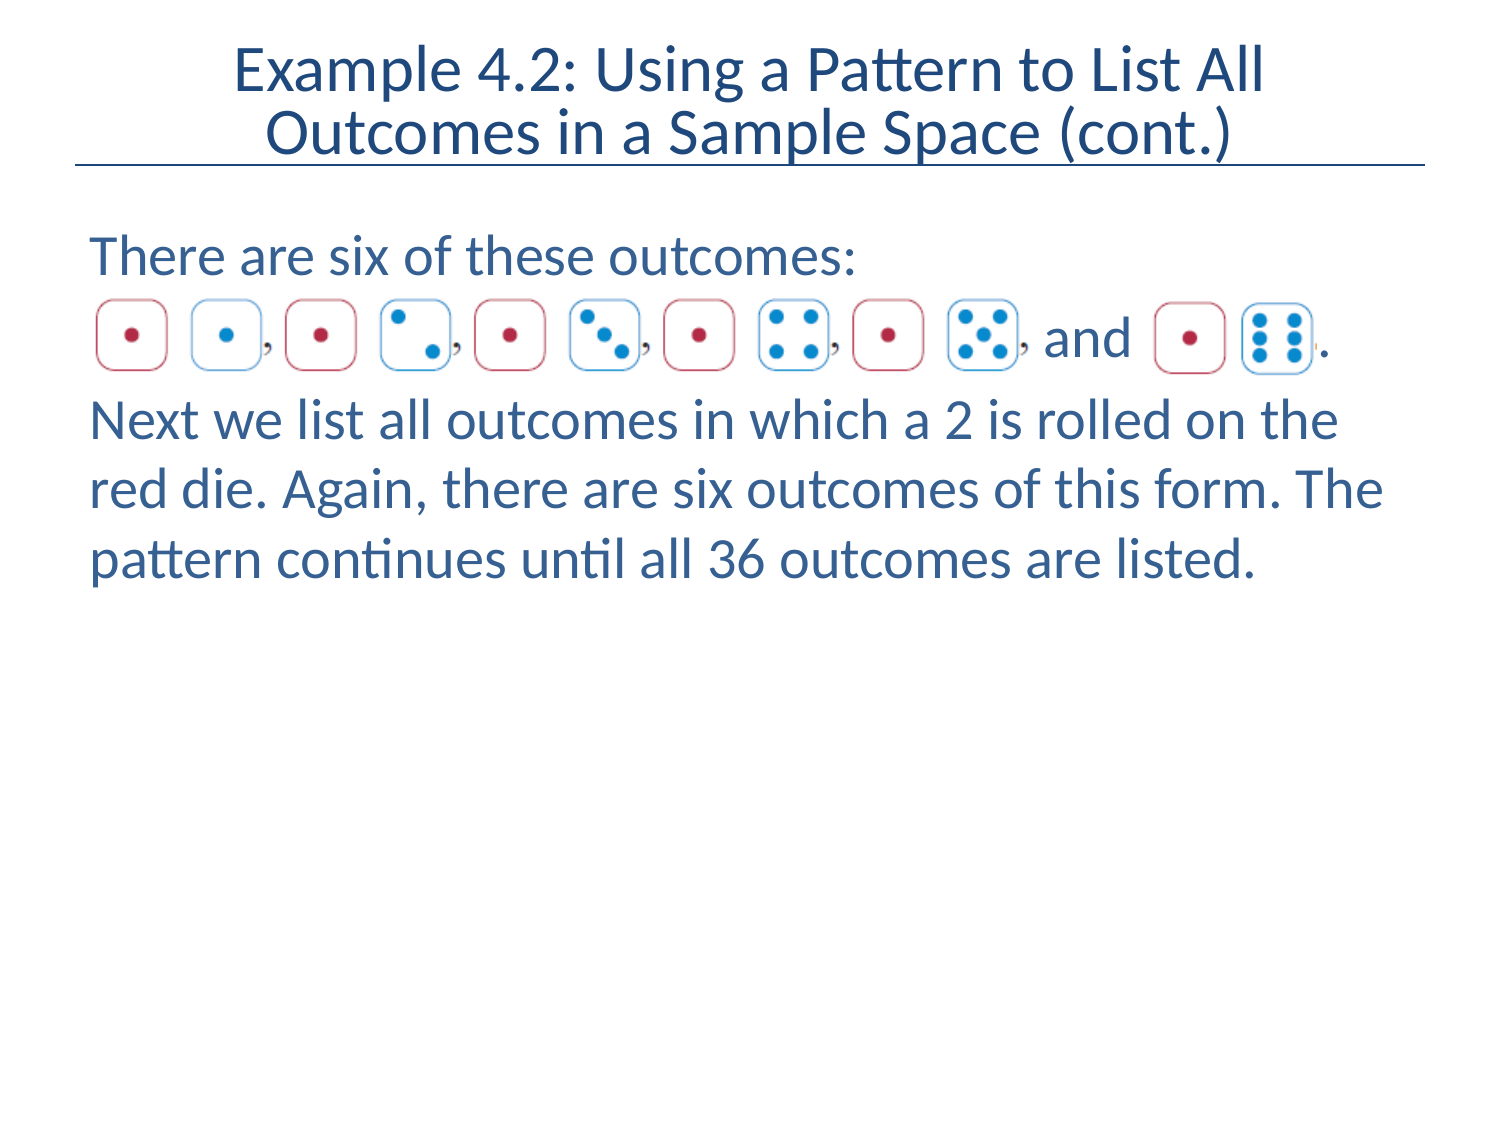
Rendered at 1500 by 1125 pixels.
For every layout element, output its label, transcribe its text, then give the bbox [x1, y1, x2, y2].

list There are six of these outcomes: and . Next we list all outcomes in which a 2 is rolled on the red die. Again, there are six outcomes of this form. The pattern continues until all 36 outcomes are listed. [75, 210, 1425, 1075]
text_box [89, 293, 1318, 380]
title Example 4.2: Using a Pattern to List All Outcomes in a Sample Space (cont.) [75, 29, 1425, 180]
